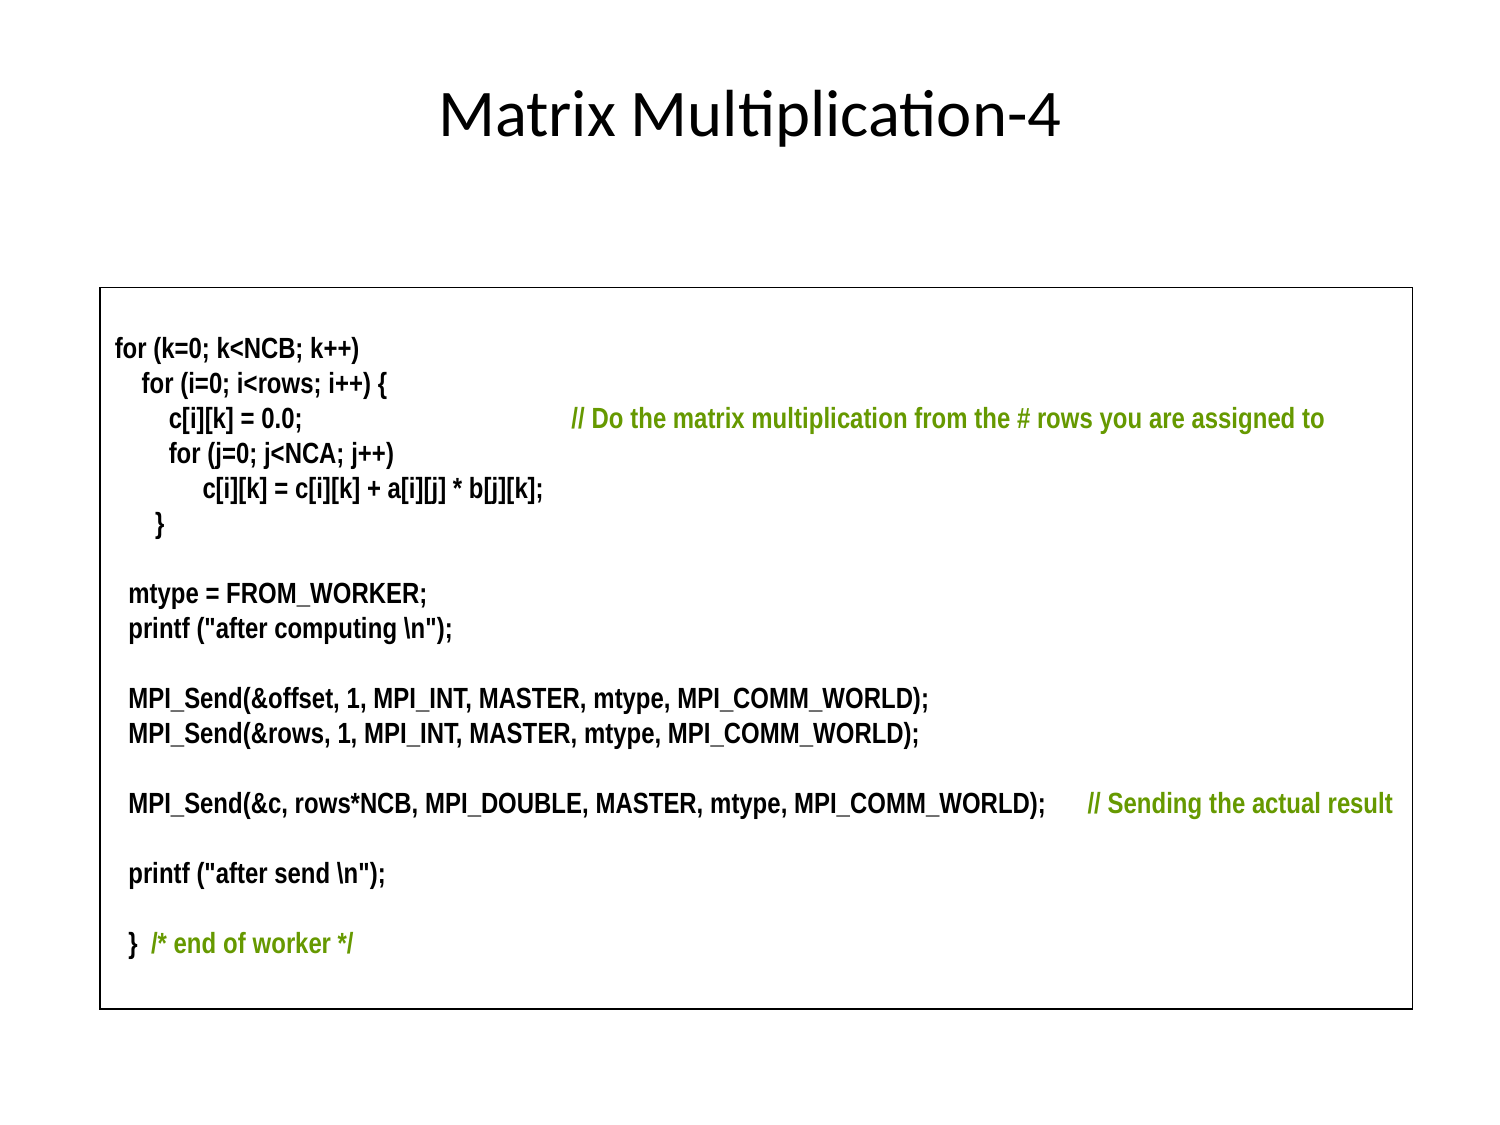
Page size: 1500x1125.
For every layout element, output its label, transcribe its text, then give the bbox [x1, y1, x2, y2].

text_box for (k=0; k<NCB; k++) for (i=0; i<rows; i++) { c[i][k] = 0.0; // Do the matrix multiplication from the # rows you are assigned to for (j=0; j<NCA; j++) c[i][k] = c[i][k] + a[i][j] * b[j][k]; } mtype = FROM_WORKER; printf ("after computing \n"); MPI_Send(&offset, 1, MPI_INT, MASTER, mtype, MPI_COMM_WORLD); MPI_Send(&rows, 1, MPI_INT, MASTER, mtype, MPI_COMM_WORLD); MPI_Send(&c, rows*NCB, MPI_DOUBLE, MASTER, mtype, MPI_COMM_WORLD); // Sending the actual result printf ("after send \n"); } /* end of worker */ [99, 287, 1413, 1010]
title Matrix Multiplication-4 [75, 45, 1425, 175]
